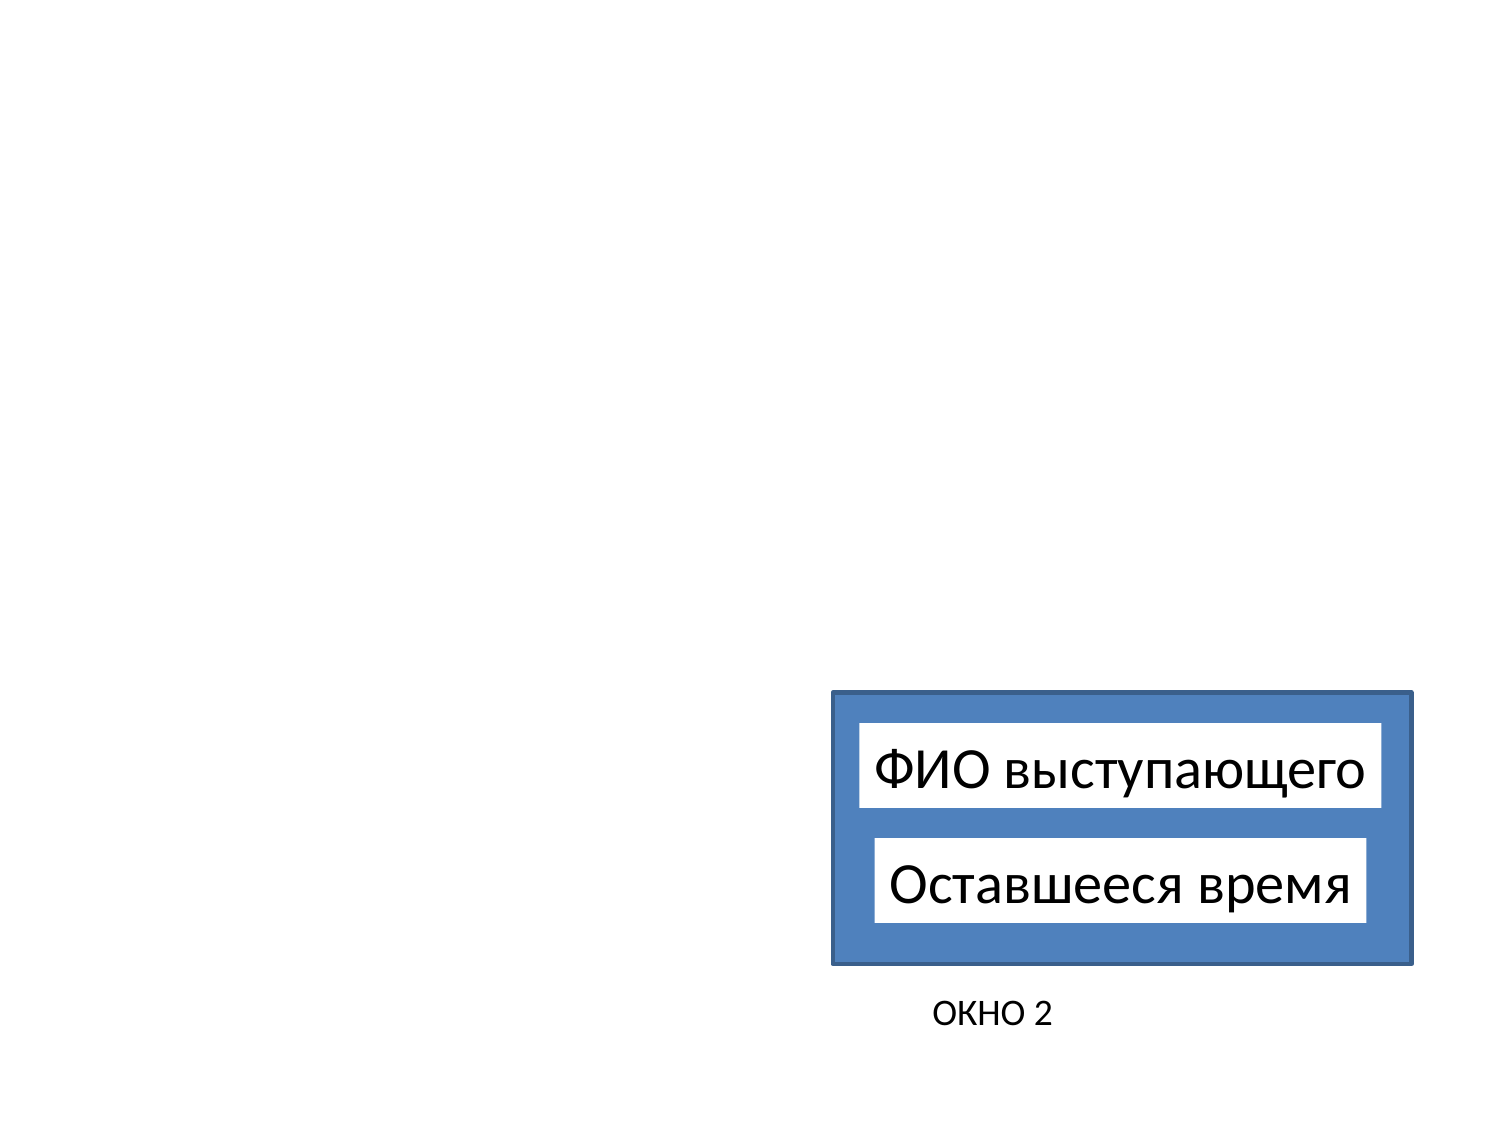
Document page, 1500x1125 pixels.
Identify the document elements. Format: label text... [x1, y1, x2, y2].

text_box Оставшееся время [874, 838, 1367, 923]
text_box ФИО выступающего [859, 723, 1382, 808]
text_box ОКНО 2 [917, 980, 1068, 1041]
text_box [831, 690, 1414, 966]
